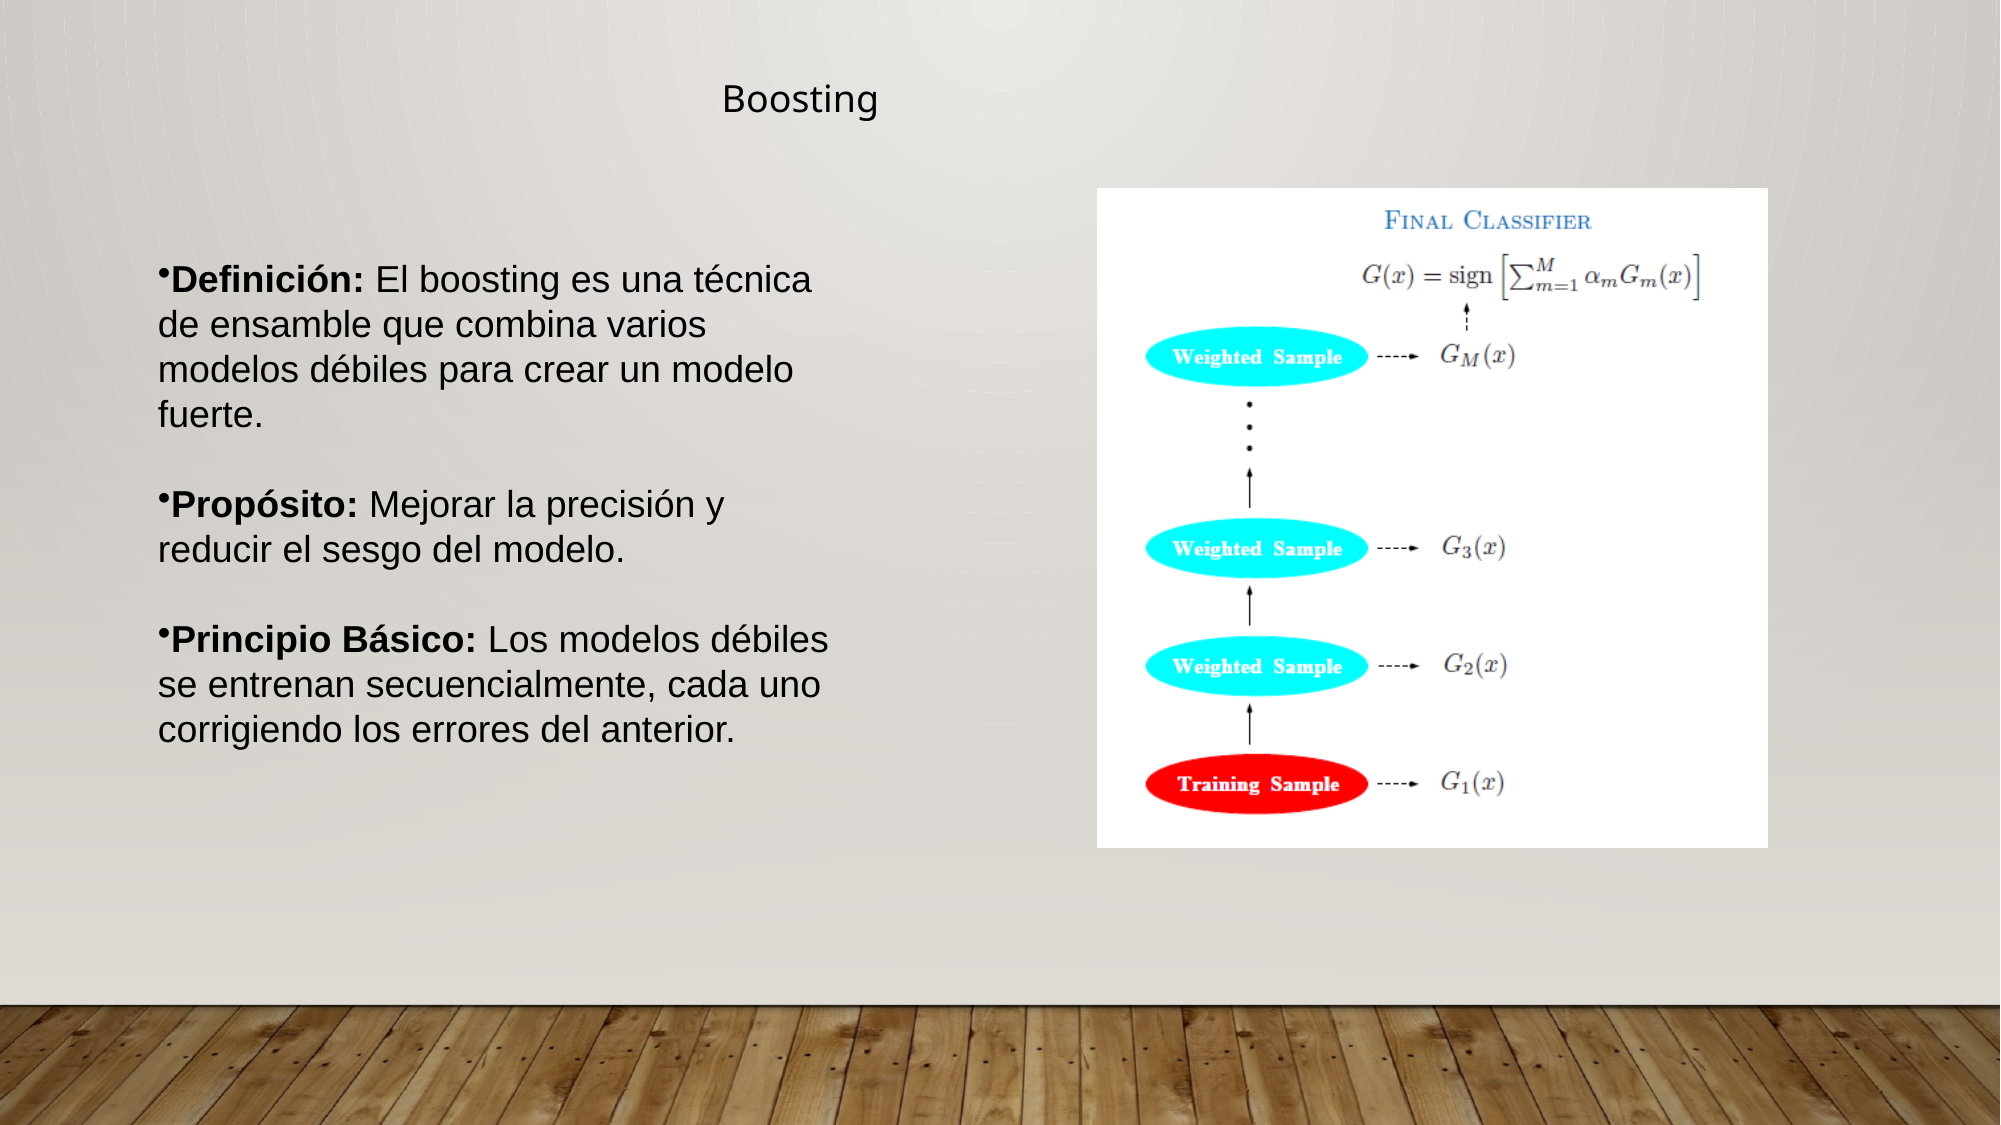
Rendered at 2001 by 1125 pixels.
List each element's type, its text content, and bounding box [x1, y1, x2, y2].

picture [1097, 188, 1769, 848]
text_box Boosting [706, 67, 894, 128]
text_box Definición: El boosting es una técnica de ensamble que combina varios modelos débiles para crear un modelo fuerte. Propósito: Mejorar la precisión y reducir el sesgo del modelo. Principio Básico: Los modelos débiles se entrenan secuencialmente, cada uno corrigiendo los errores del anterior. [142, 247, 853, 758]
picture [0, 1005, 2000, 1125]
